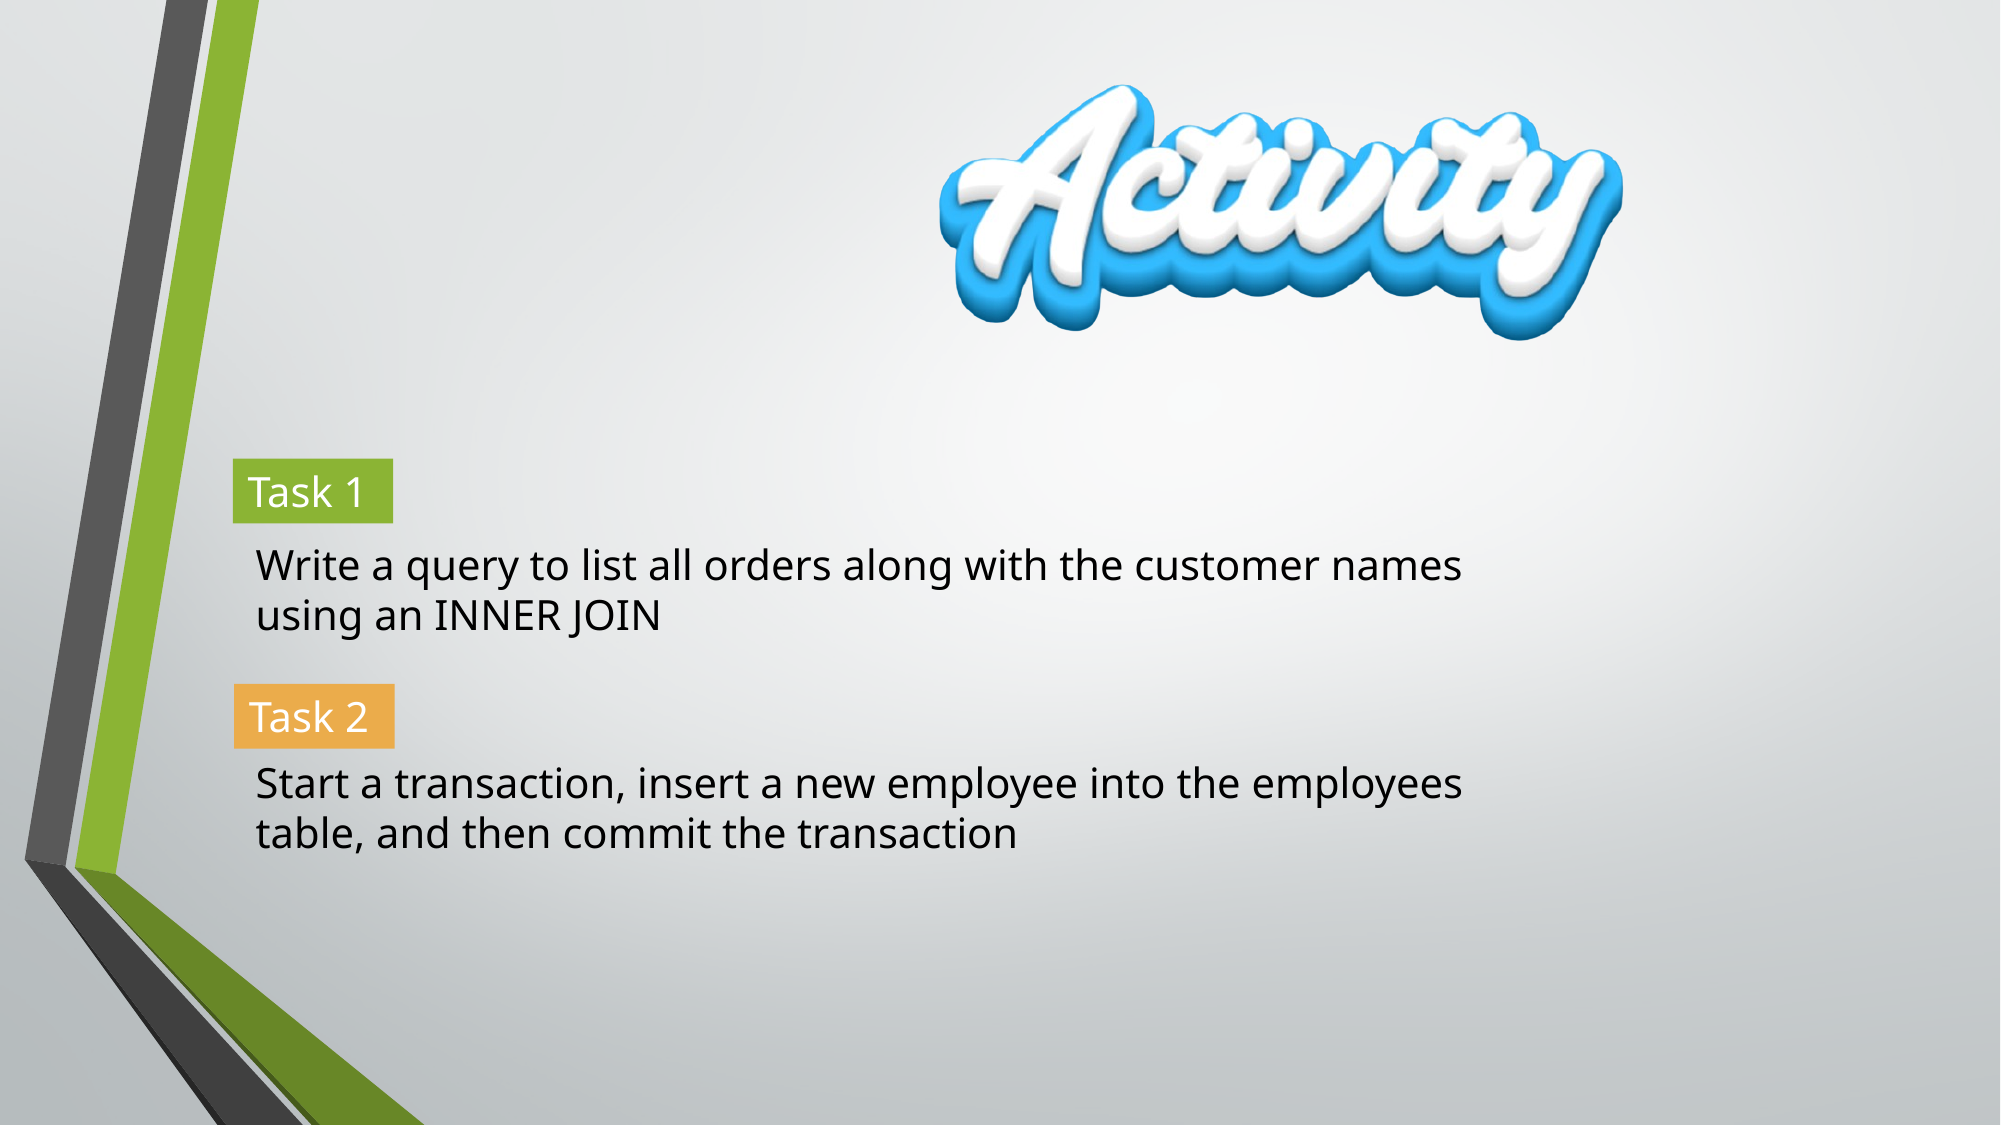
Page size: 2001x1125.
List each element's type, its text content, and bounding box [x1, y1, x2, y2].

text_box Write a query to list all orders along with the customer names using an INNER JOIN [240, 531, 1541, 647]
text_box Task 2 [234, 683, 395, 749]
text_box Task 1 [232, 458, 394, 524]
picture [924, 73, 1637, 373]
text_box Start a transaction, insert a new employee into the employees table, and then commit the transaction [240, 749, 1541, 865]
